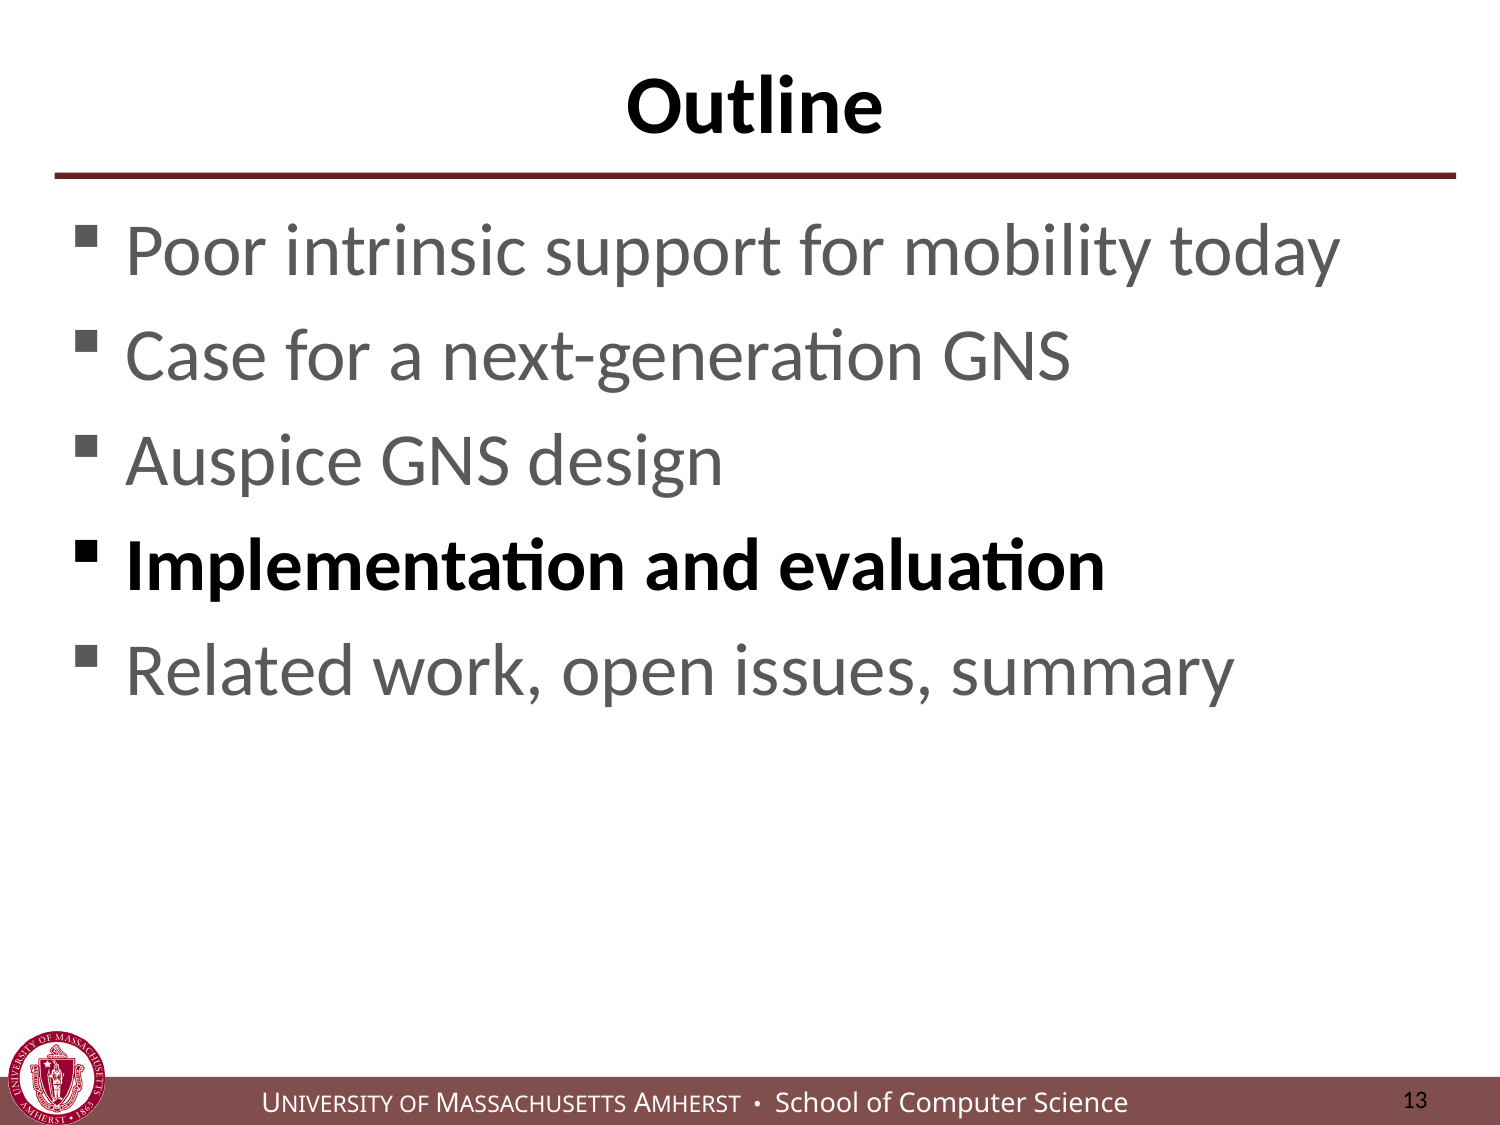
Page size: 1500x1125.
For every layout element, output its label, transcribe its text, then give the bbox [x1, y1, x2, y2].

list Poor intrinsic support for mobility today Case for a next-generation GNS Auspice GNS design Implementation and evaluation Related work, open issues, summary [54, 193, 1457, 1032]
picture [8, 1031, 105, 1125]
slide_number 13 [1092, 1068, 1443, 1125]
title Outline [54, 32, 1457, 170]
